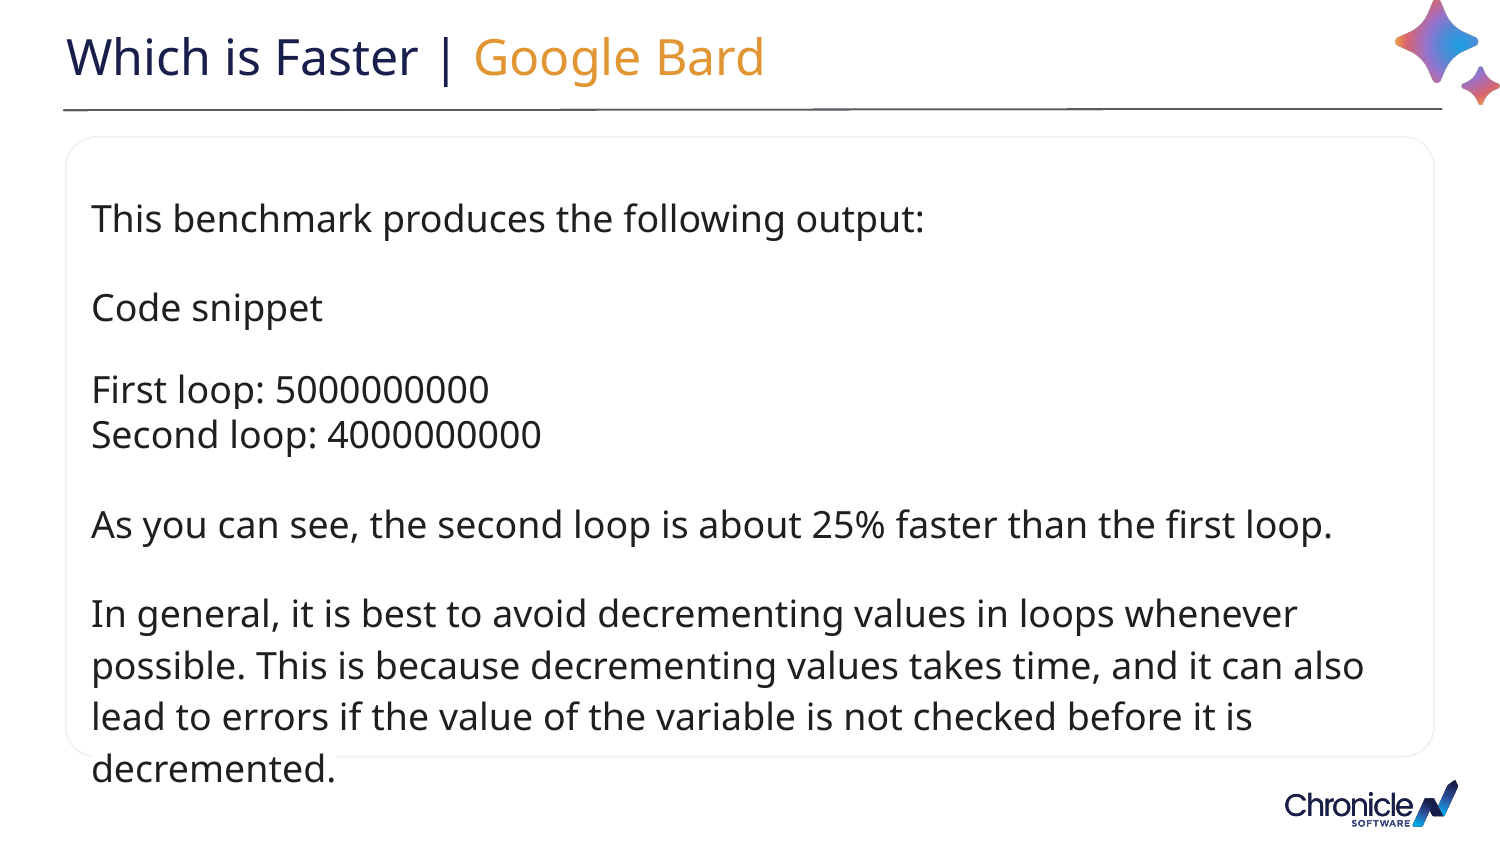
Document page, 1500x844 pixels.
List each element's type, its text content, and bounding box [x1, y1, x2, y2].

picture [1285, 779, 1459, 827]
picture [1395, 0, 1500, 105]
title This benchmark produces the following output: Code snippet First loop: 5000000000 Second loop: 4000000000 As you can see, the second loop is about 25% faster than the first loop. In general, it is best to avoid decrementing values in loops whenever possible. This is because decrementing values takes time, and it can also lead to errors if the value of the variable is not checked before it is decremented. [76, 173, 1422, 757]
text_box [65, 137, 1435, 751]
title Which is Faster | Google Bard [51, 10, 1390, 105]
